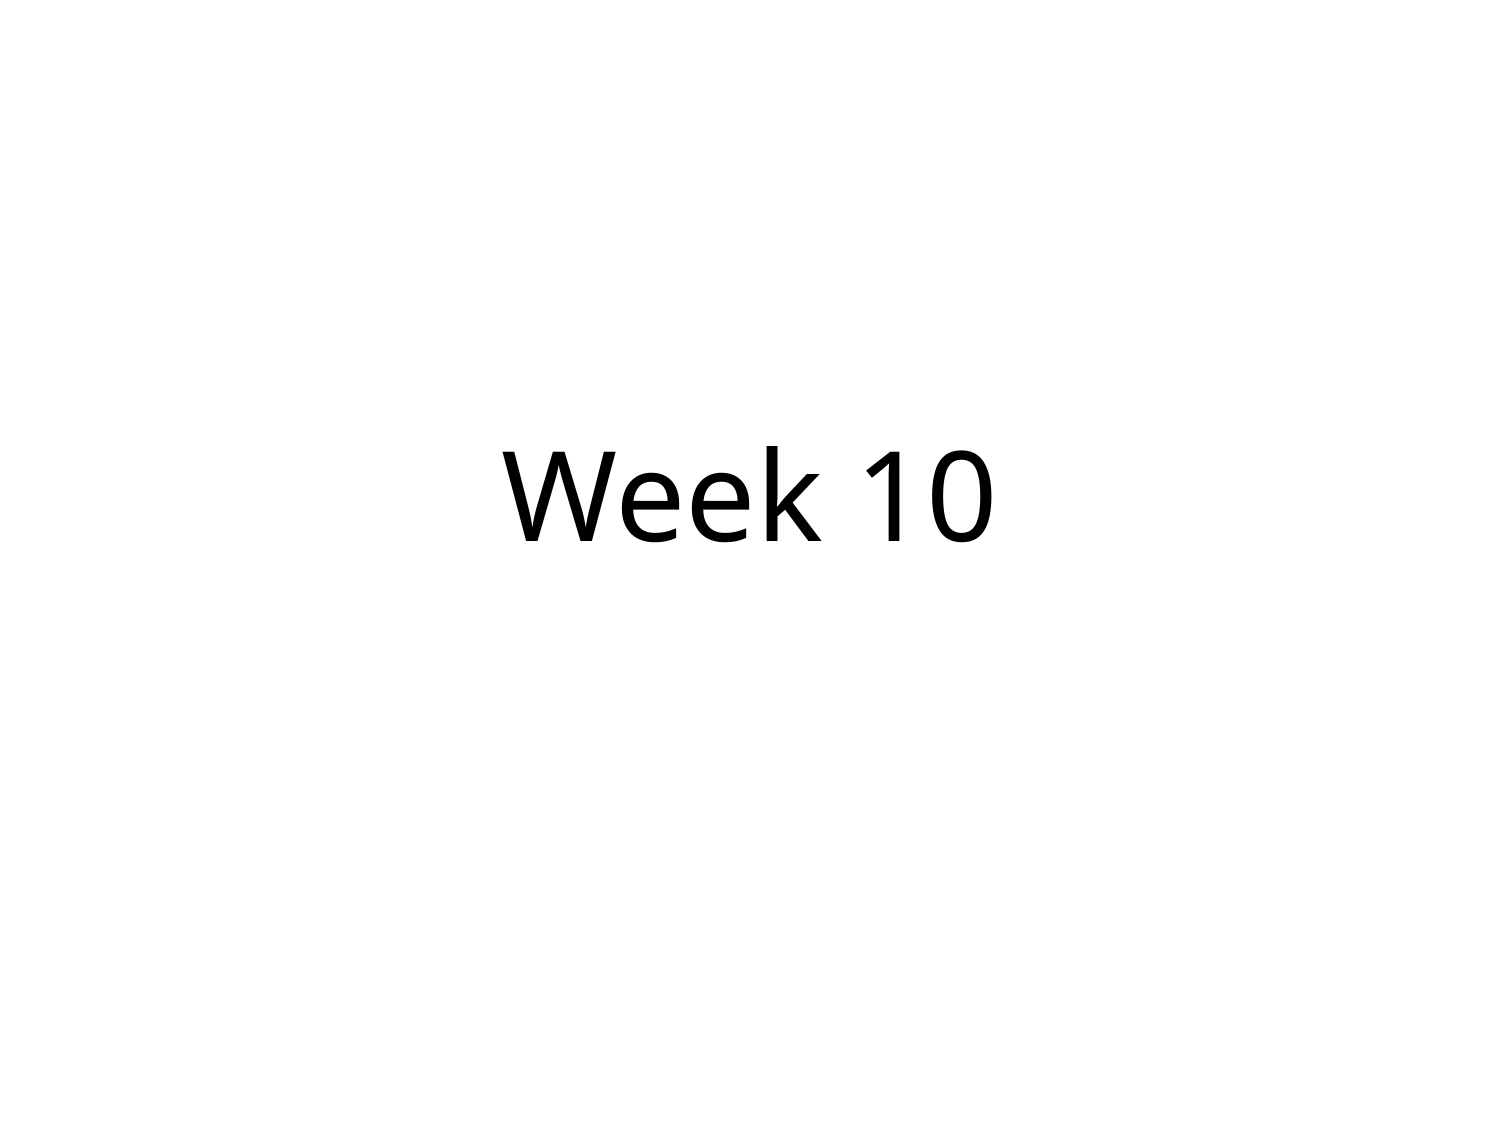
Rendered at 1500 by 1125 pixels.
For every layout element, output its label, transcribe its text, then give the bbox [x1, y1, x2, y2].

title Week 10 [112, 184, 1388, 576]
